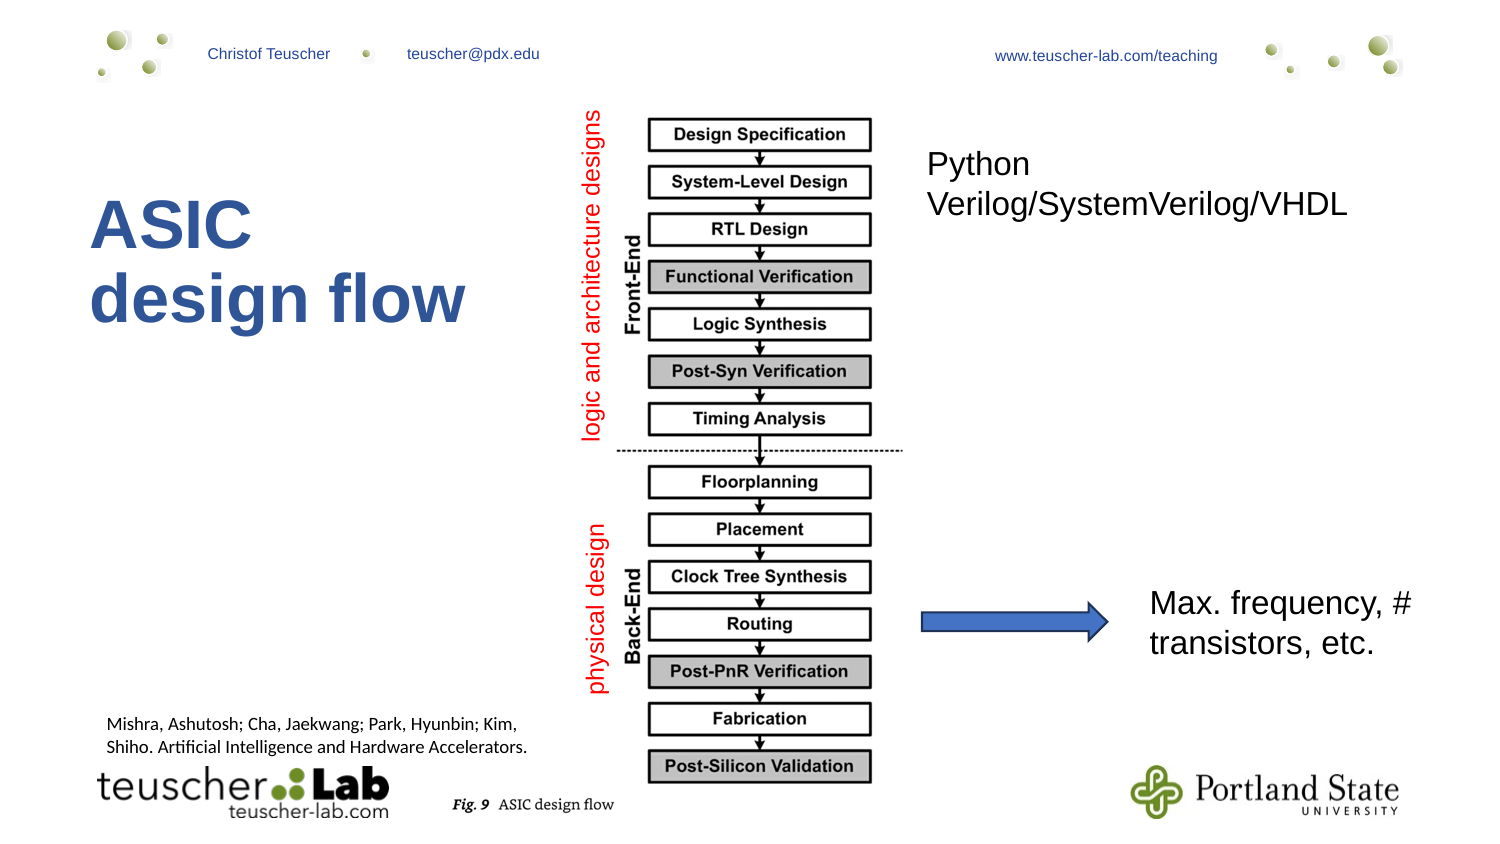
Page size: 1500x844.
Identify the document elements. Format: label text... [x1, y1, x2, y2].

text_box Max. frequency, # transistors, etc. [1134, 573, 1432, 669]
picture [434, 88, 1090, 823]
picture [1130, 765, 1399, 819]
text_box Mishra, Ashutosh; Cha, Jaekwang; Park, Hyunbin; Kim, Shiho. Artificial Intelligence and Hardware Accelerators. [91, 704, 434, 765]
text_box ASIC design flow [78, 134, 434, 343]
picture [97, 766, 389, 818]
text_box [1090, 603, 1109, 641]
text_box Python Verilog/SystemVerilog/VHDL [1090, 134, 1364, 230]
